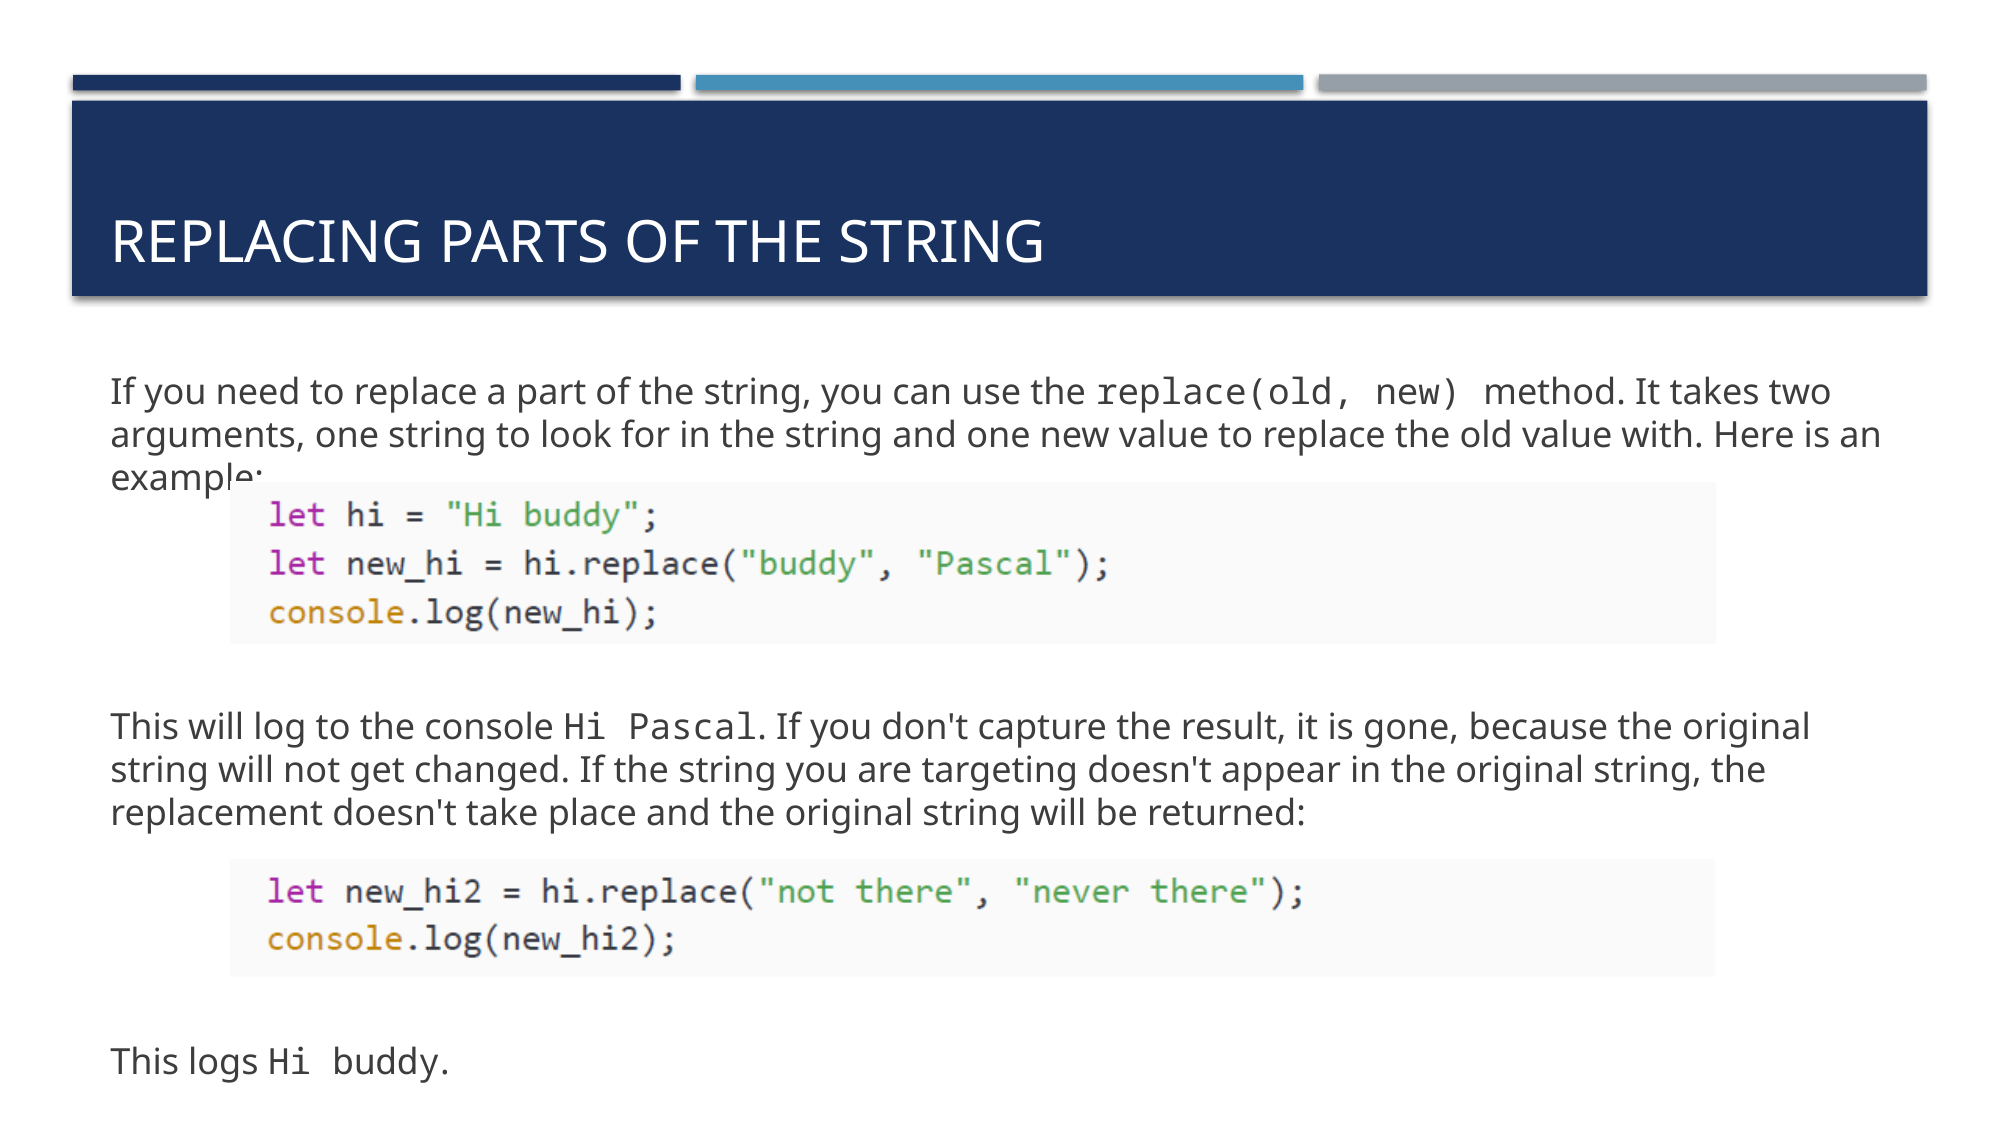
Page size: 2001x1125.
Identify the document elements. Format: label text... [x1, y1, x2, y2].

list If you need to replace a part of the string, you can use the replace(old, new) method. It takes two arguments, one string to look for in the string and one new value to replace the old value with. Here is an example: This will log to the console Hi Pascal. If you don't capture the result, it is gone, because the original string will not get changed. If the string you are targeting doesn't appear in the original string, the replacement doesn't take place and the original string will be returned: This logs Hi buddy. [95, 357, 1905, 1093]
picture [229, 480, 1727, 645]
title Replacing parts of the string [95, 115, 1905, 282]
picture [229, 859, 1734, 981]
